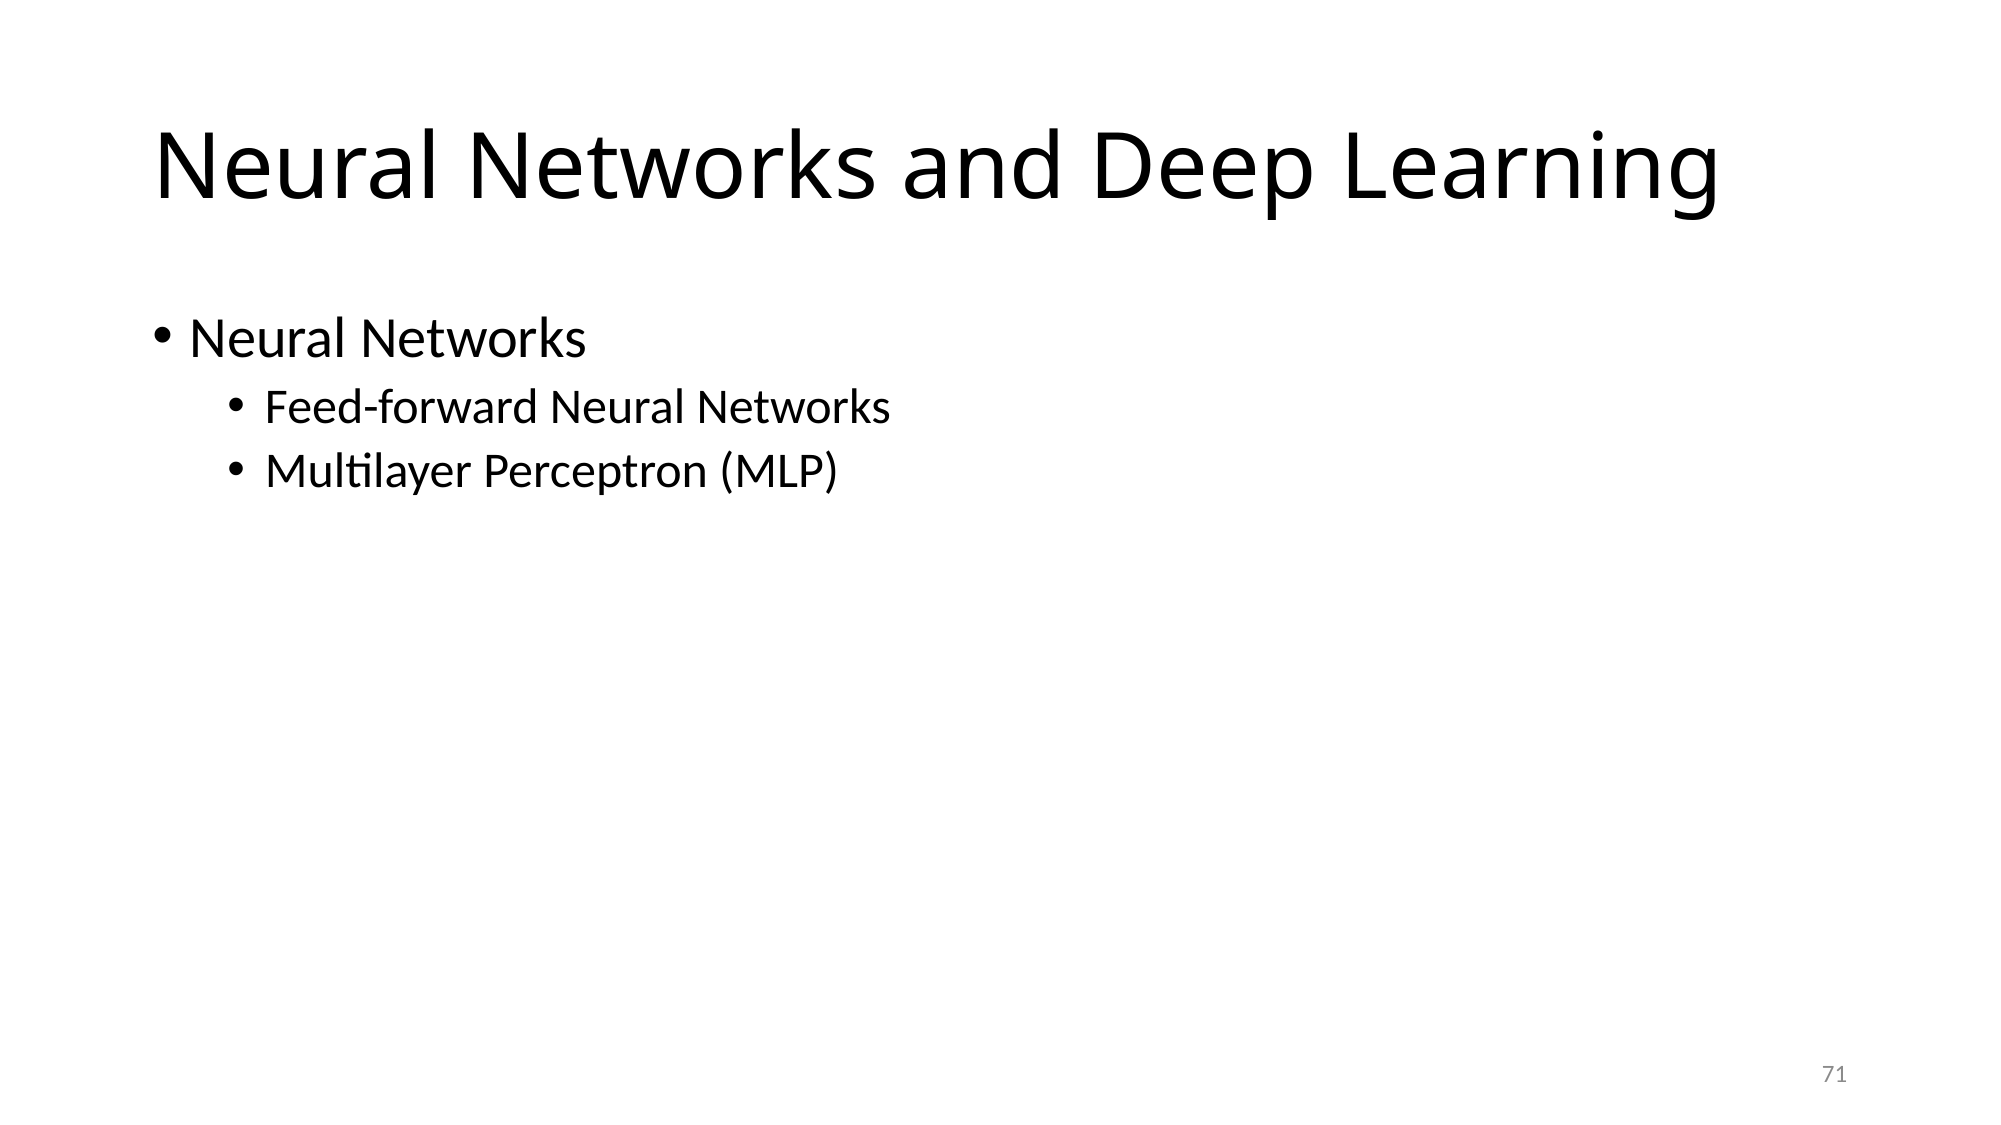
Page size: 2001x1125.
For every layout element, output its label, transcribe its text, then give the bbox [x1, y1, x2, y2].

list Neural Networks Feed-forward Neural Networks Multilayer Perceptron (MLP) [137, 299, 1863, 1014]
title Neural Networks and Deep Learning [137, 59, 1863, 278]
slide_number 71 [1412, 1042, 1863, 1103]
